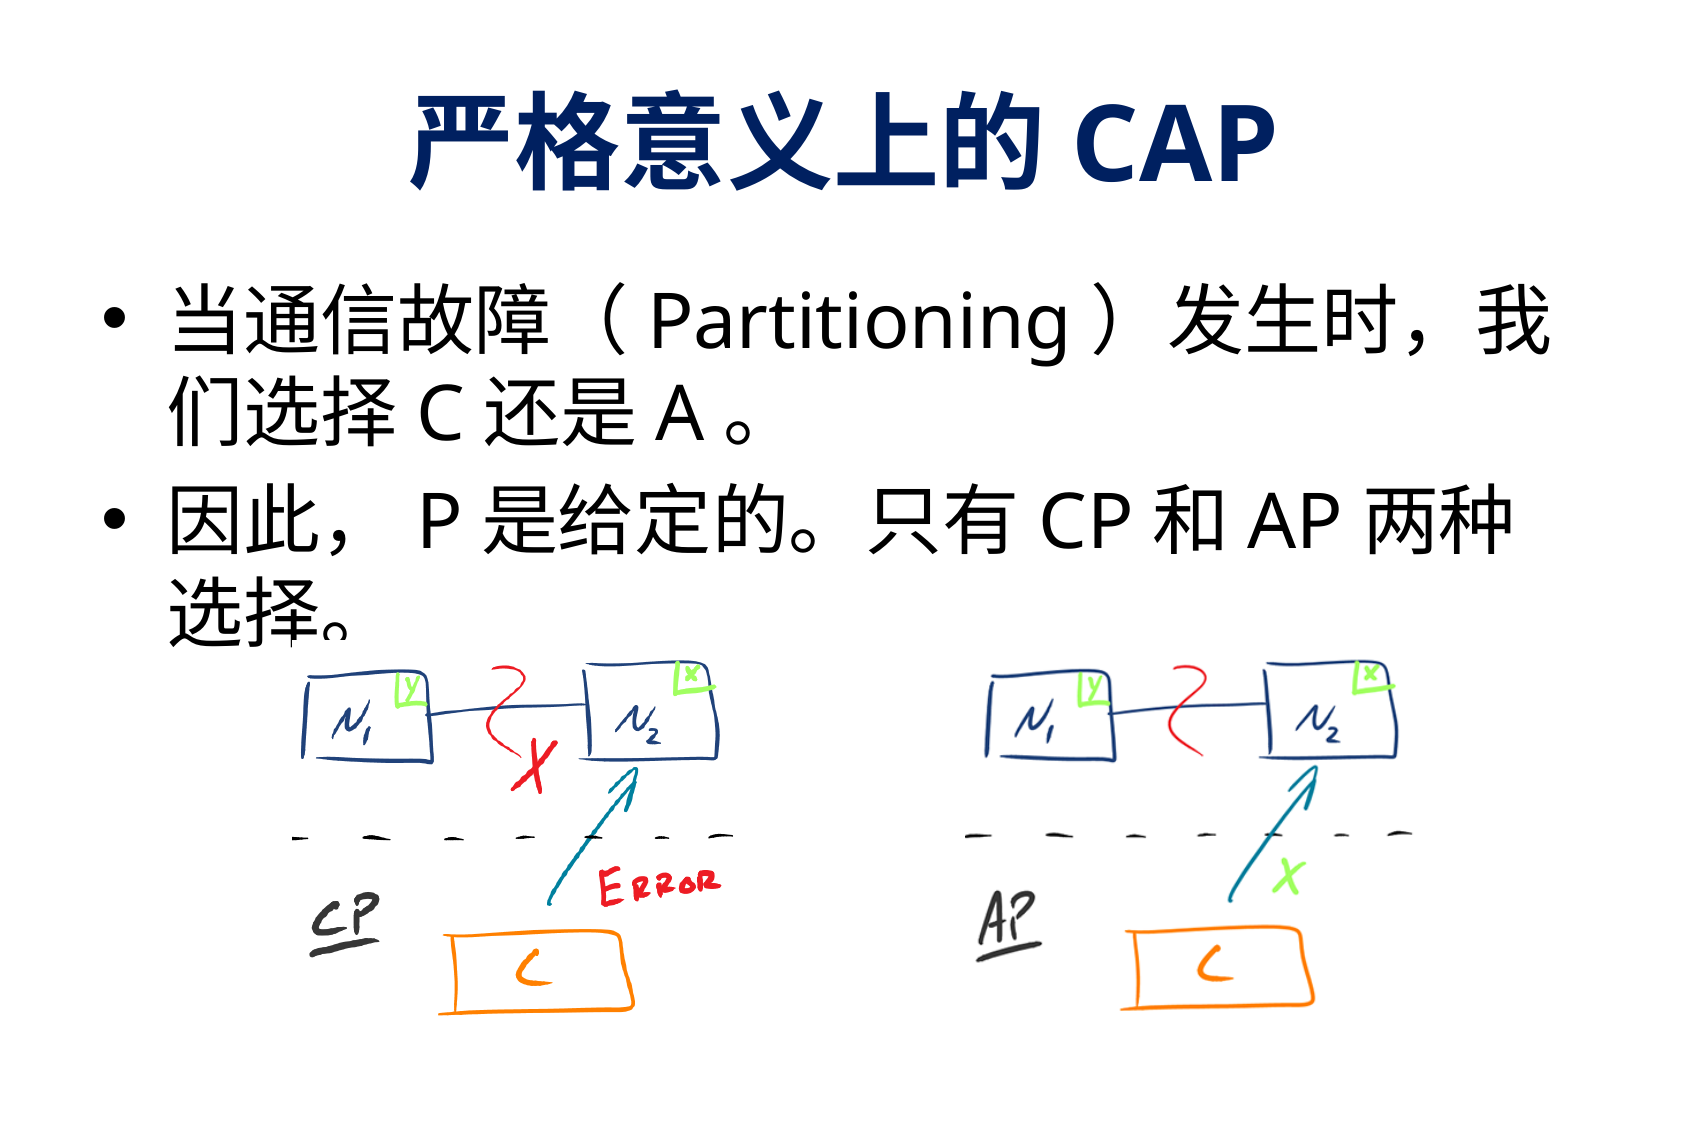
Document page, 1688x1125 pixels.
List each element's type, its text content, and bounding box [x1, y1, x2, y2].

picture [965, 638, 1427, 1036]
title 严格意义上的CAP [84, 45, 1604, 233]
picture [292, 640, 738, 1024]
list 当通信故障（Partitioning）发生时，我们选择C还是A。 因此，P是给定的。只有CP和AP两种选择。 [84, 262, 1604, 1005]
